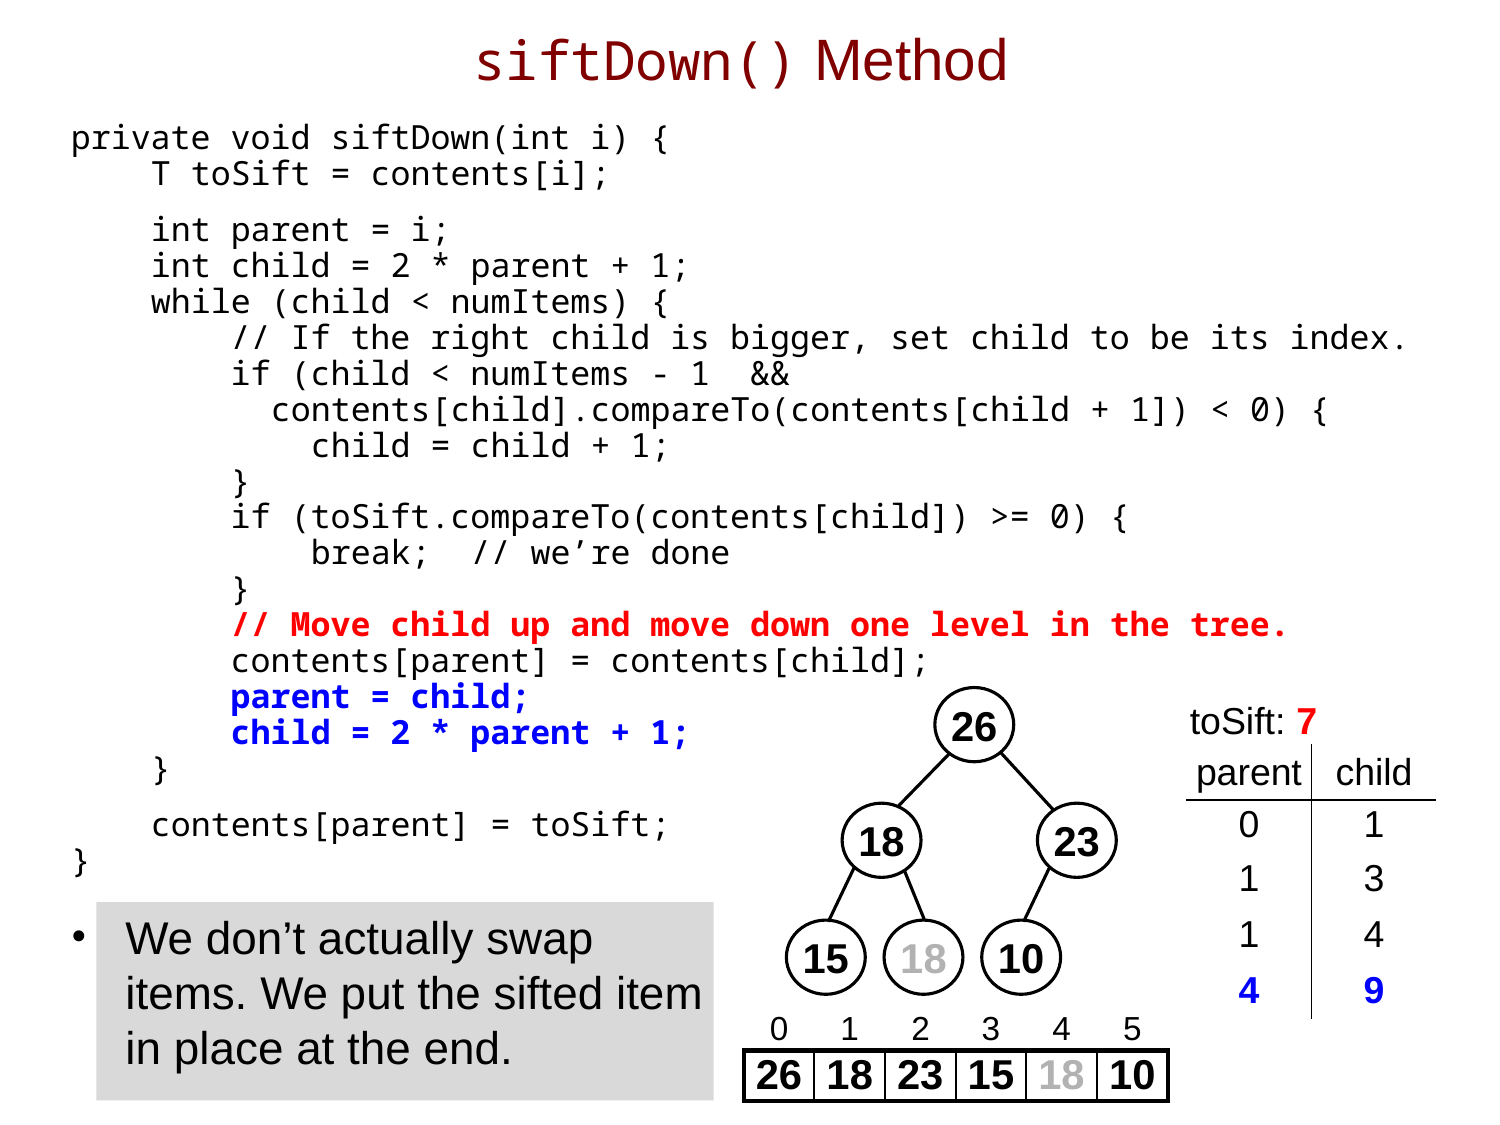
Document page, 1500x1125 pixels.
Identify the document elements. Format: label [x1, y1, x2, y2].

title [96, 0, 1386, 113]
table_cell [746, 1053, 813, 1099]
text_box [1175, 689, 1332, 750]
table_cell [1186, 801, 1311, 1019]
table_header [744, 1008, 1168, 1048]
table_cell [957, 1053, 1025, 1099]
list [55, 113, 1500, 1035]
table_header [1186, 744, 1311, 799]
text_box [96, 1035, 714, 1101]
table_cell [1027, 1053, 1096, 1099]
table_cell [1098, 1053, 1166, 1099]
table_cell [1312, 801, 1436, 1019]
table_cell [815, 1053, 884, 1099]
table_header [1312, 744, 1436, 799]
table_cell [886, 1053, 955, 1099]
text_box [786, 687, 1117, 995]
